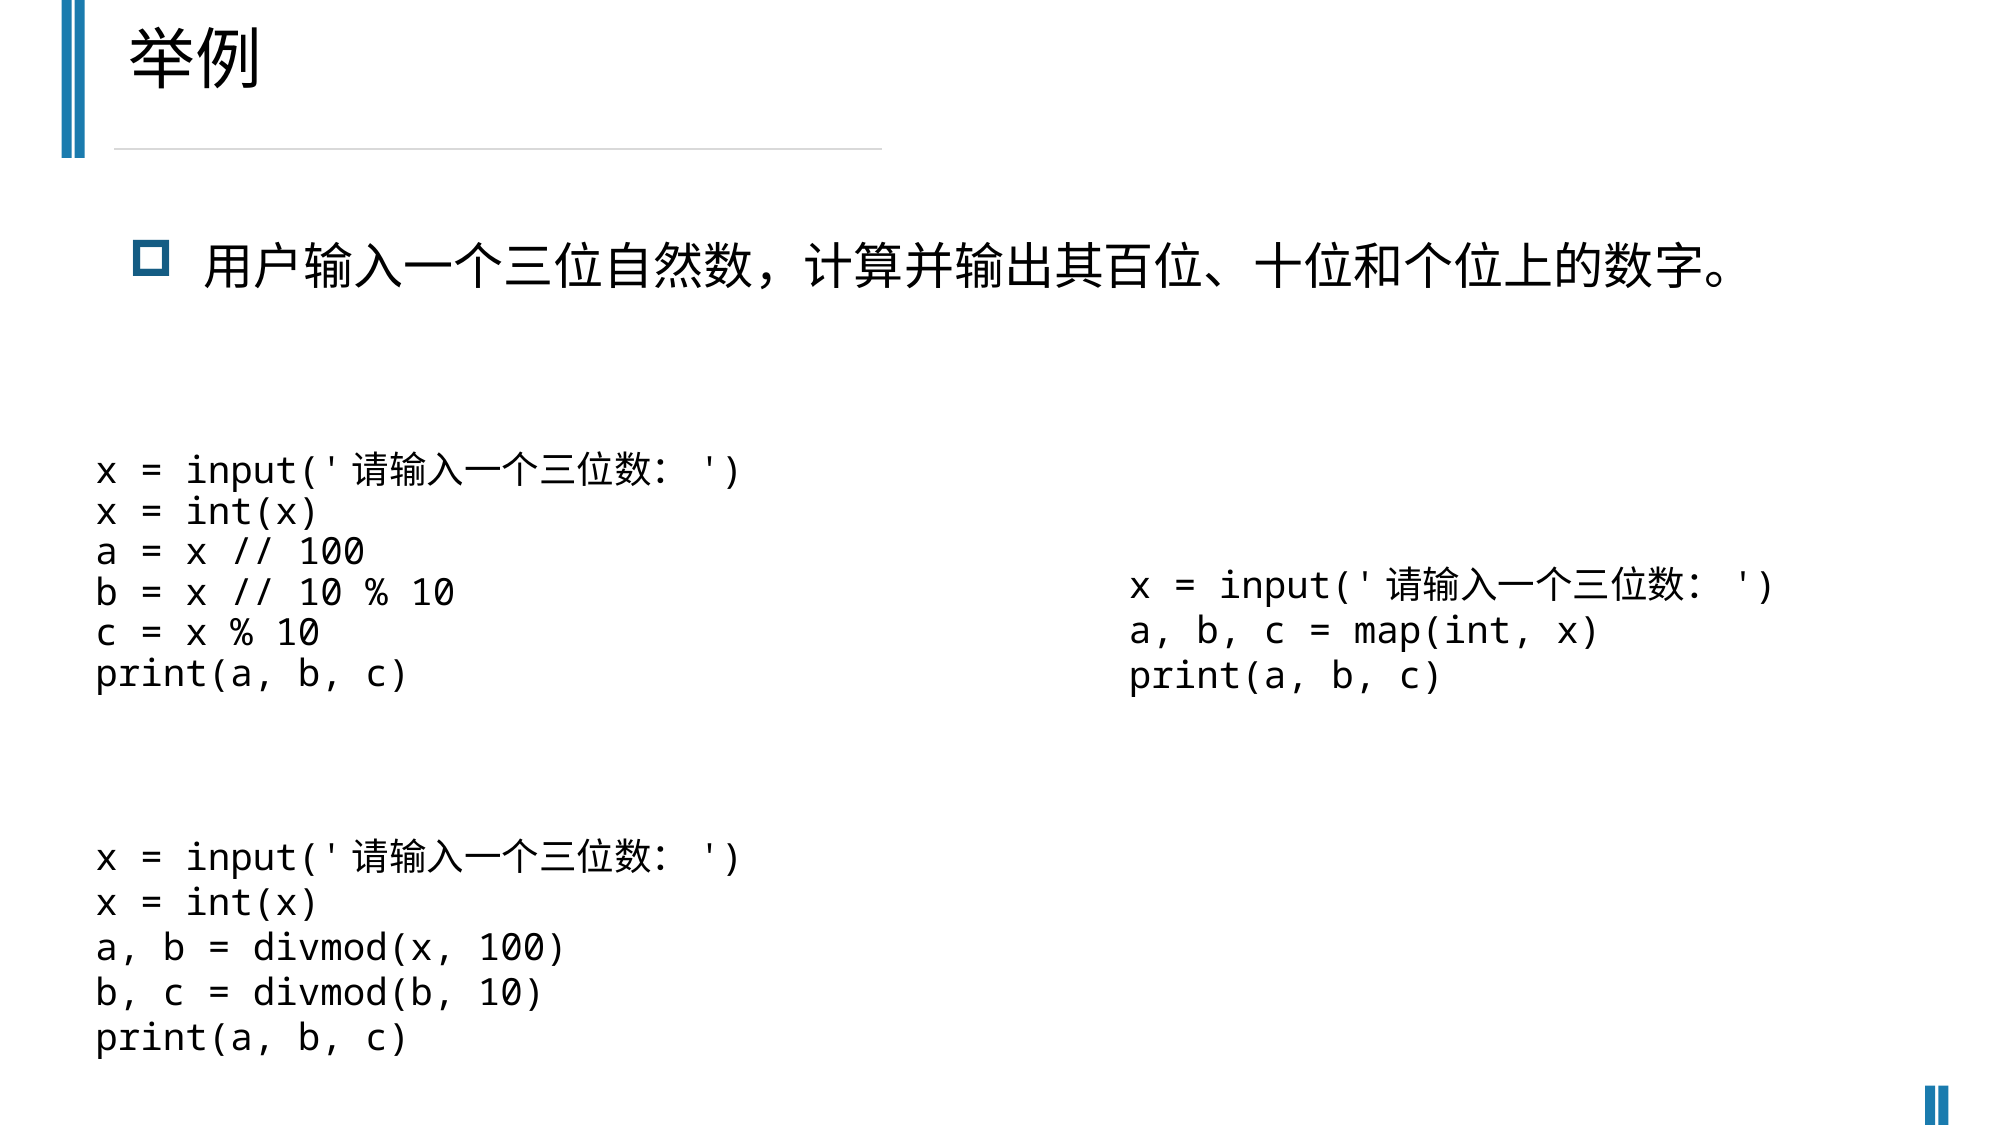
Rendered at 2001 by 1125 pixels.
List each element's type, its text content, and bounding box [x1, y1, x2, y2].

list 举例 [114, 9, 1415, 106]
text_box x = input('请输入一个三位数：') x = int(x) a, b = divmod(x, 100) b, c = divmod(b, 10) print(a, b, c) [80, 825, 1081, 1066]
list 用户输入一个三位自然数，计算并输出其百位、十位和个位上的数字。 [114, 227, 1909, 324]
text_box x = input('请输入一个三位数：') x = int(x) a = x // 100 b = x // 10 % 10 c = x % 10 print(a, b, c) [80, 444, 1081, 702]
text_box x = input('请输入一个三位数：') a, b, c = map(int, x) print(a, b, c) [1114, 553, 2000, 703]
